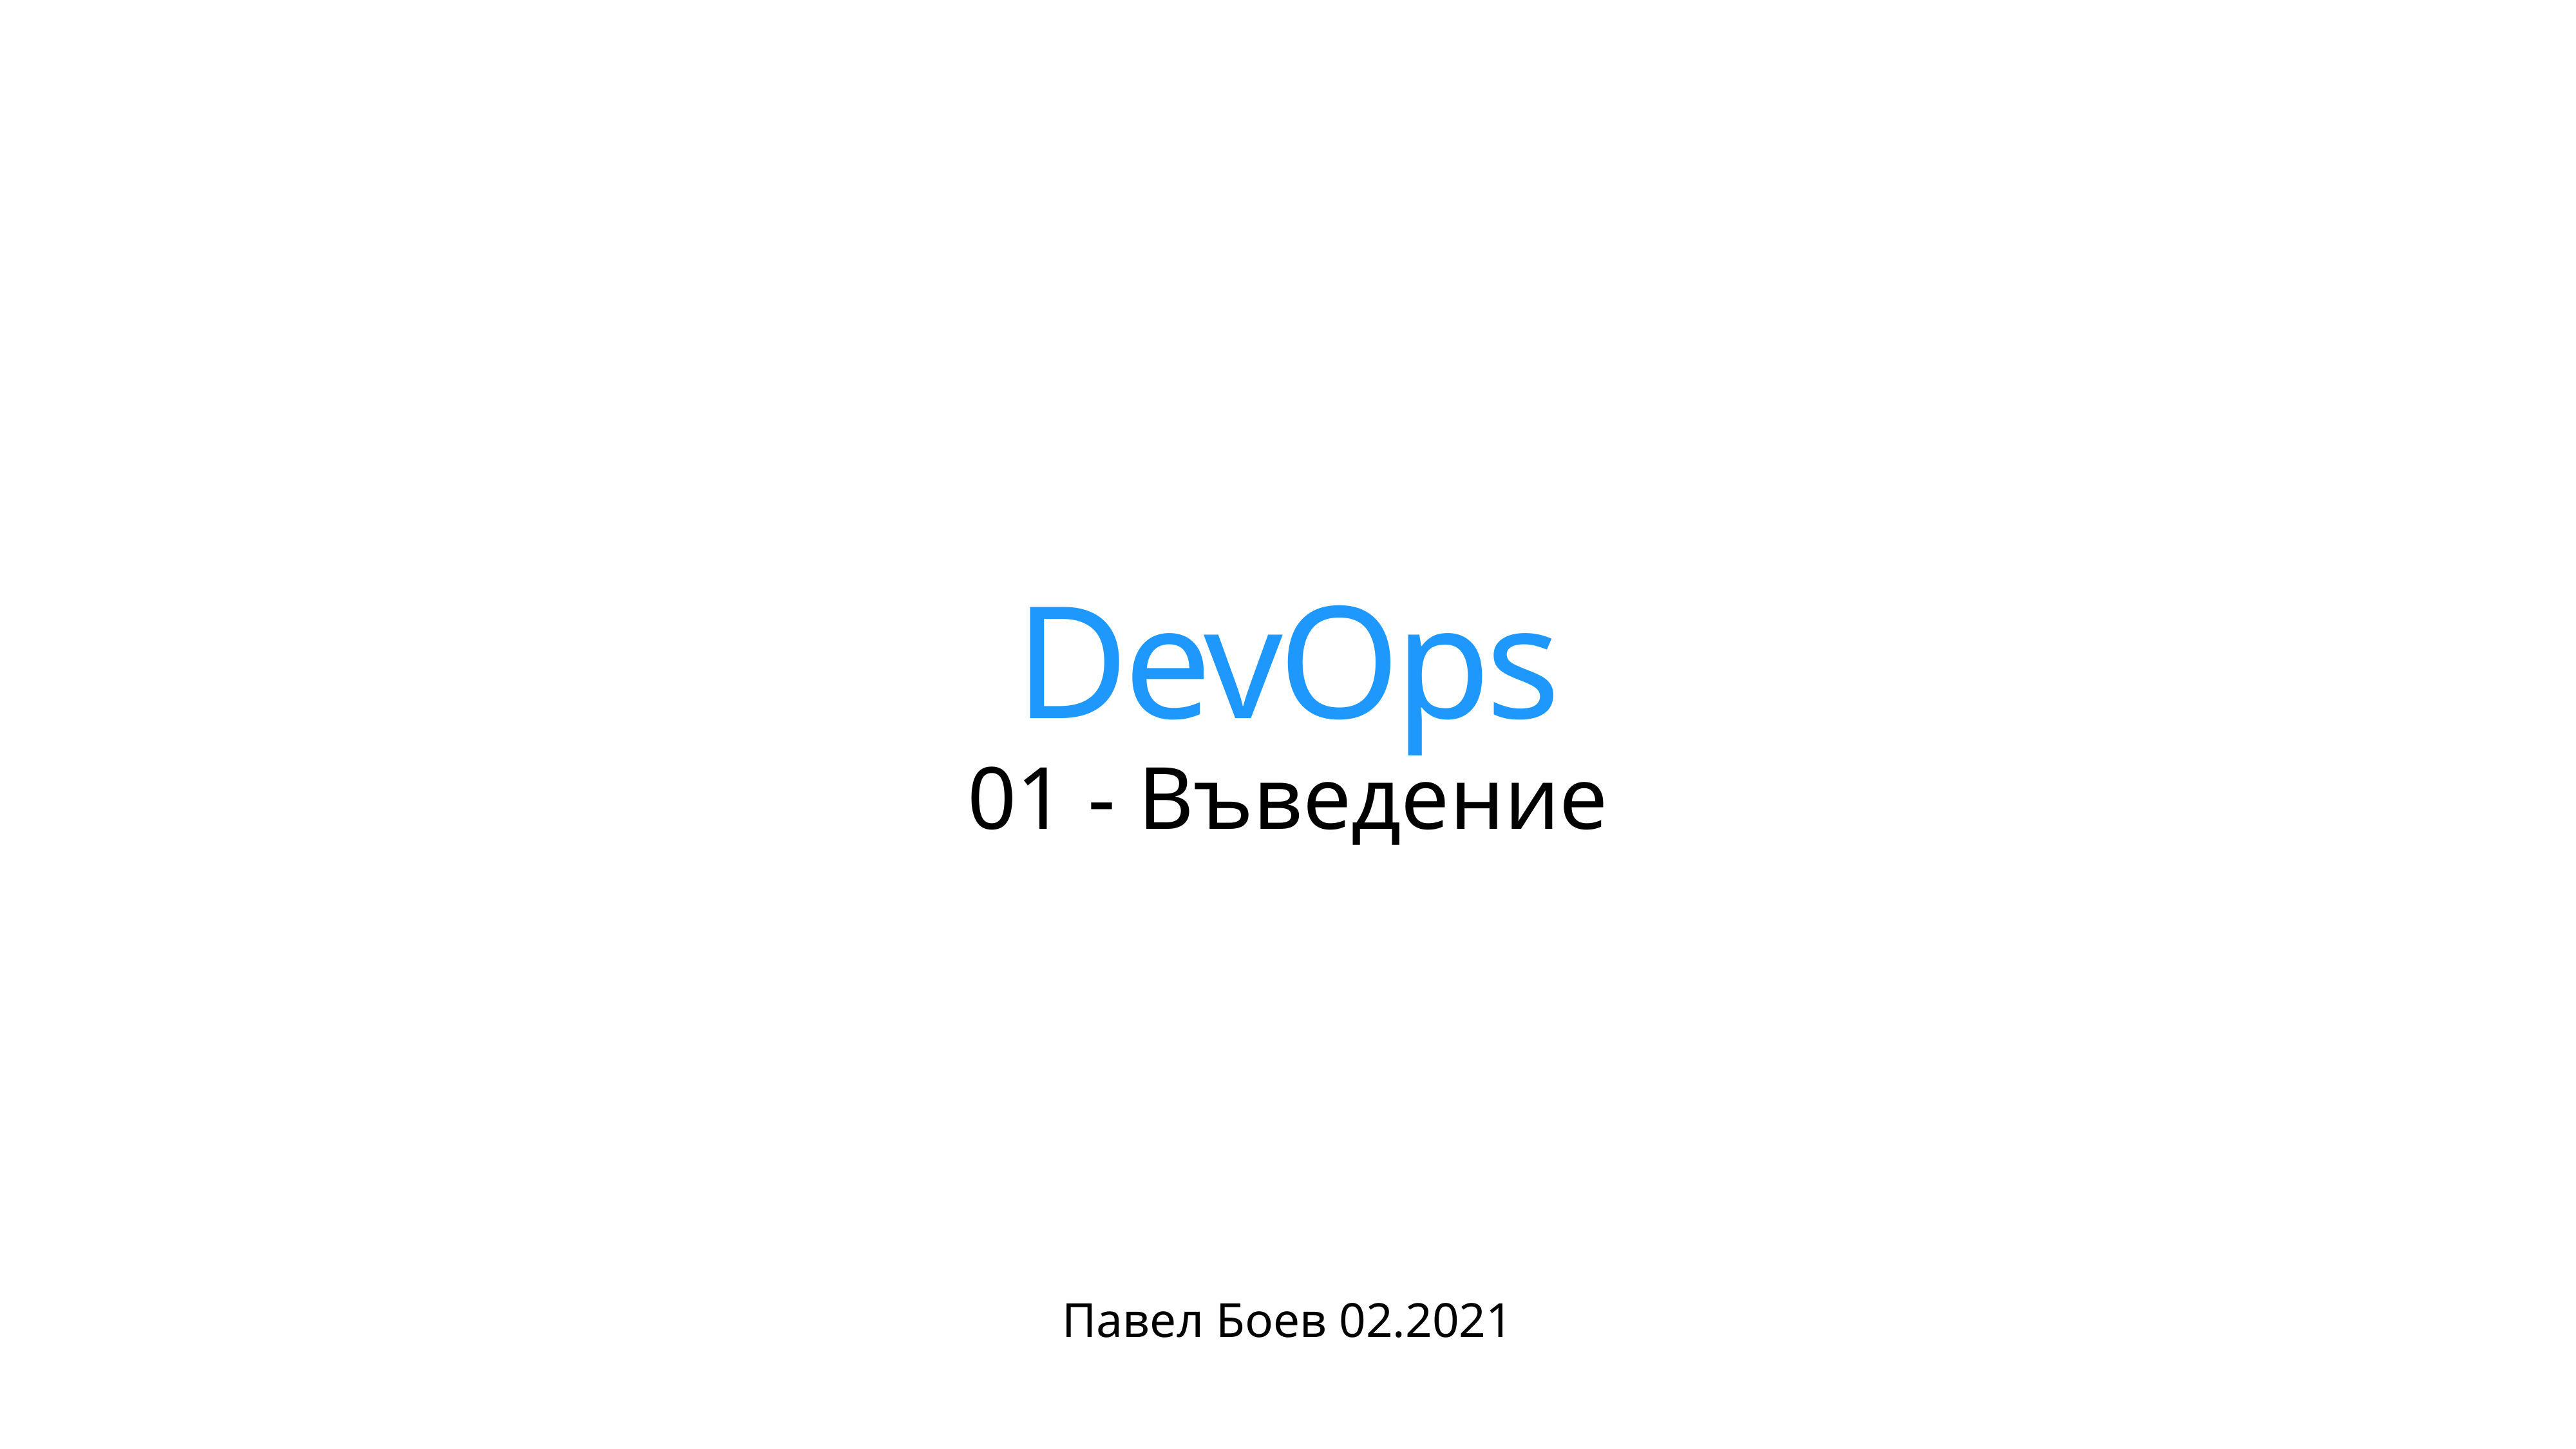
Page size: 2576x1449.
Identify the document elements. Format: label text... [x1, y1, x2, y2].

subtitle 01 - Въведение [133, 737, 2443, 1004]
list Павел Боев 02.2021 [133, 1284, 2443, 1359]
title DevOps [133, 347, 2443, 737]
